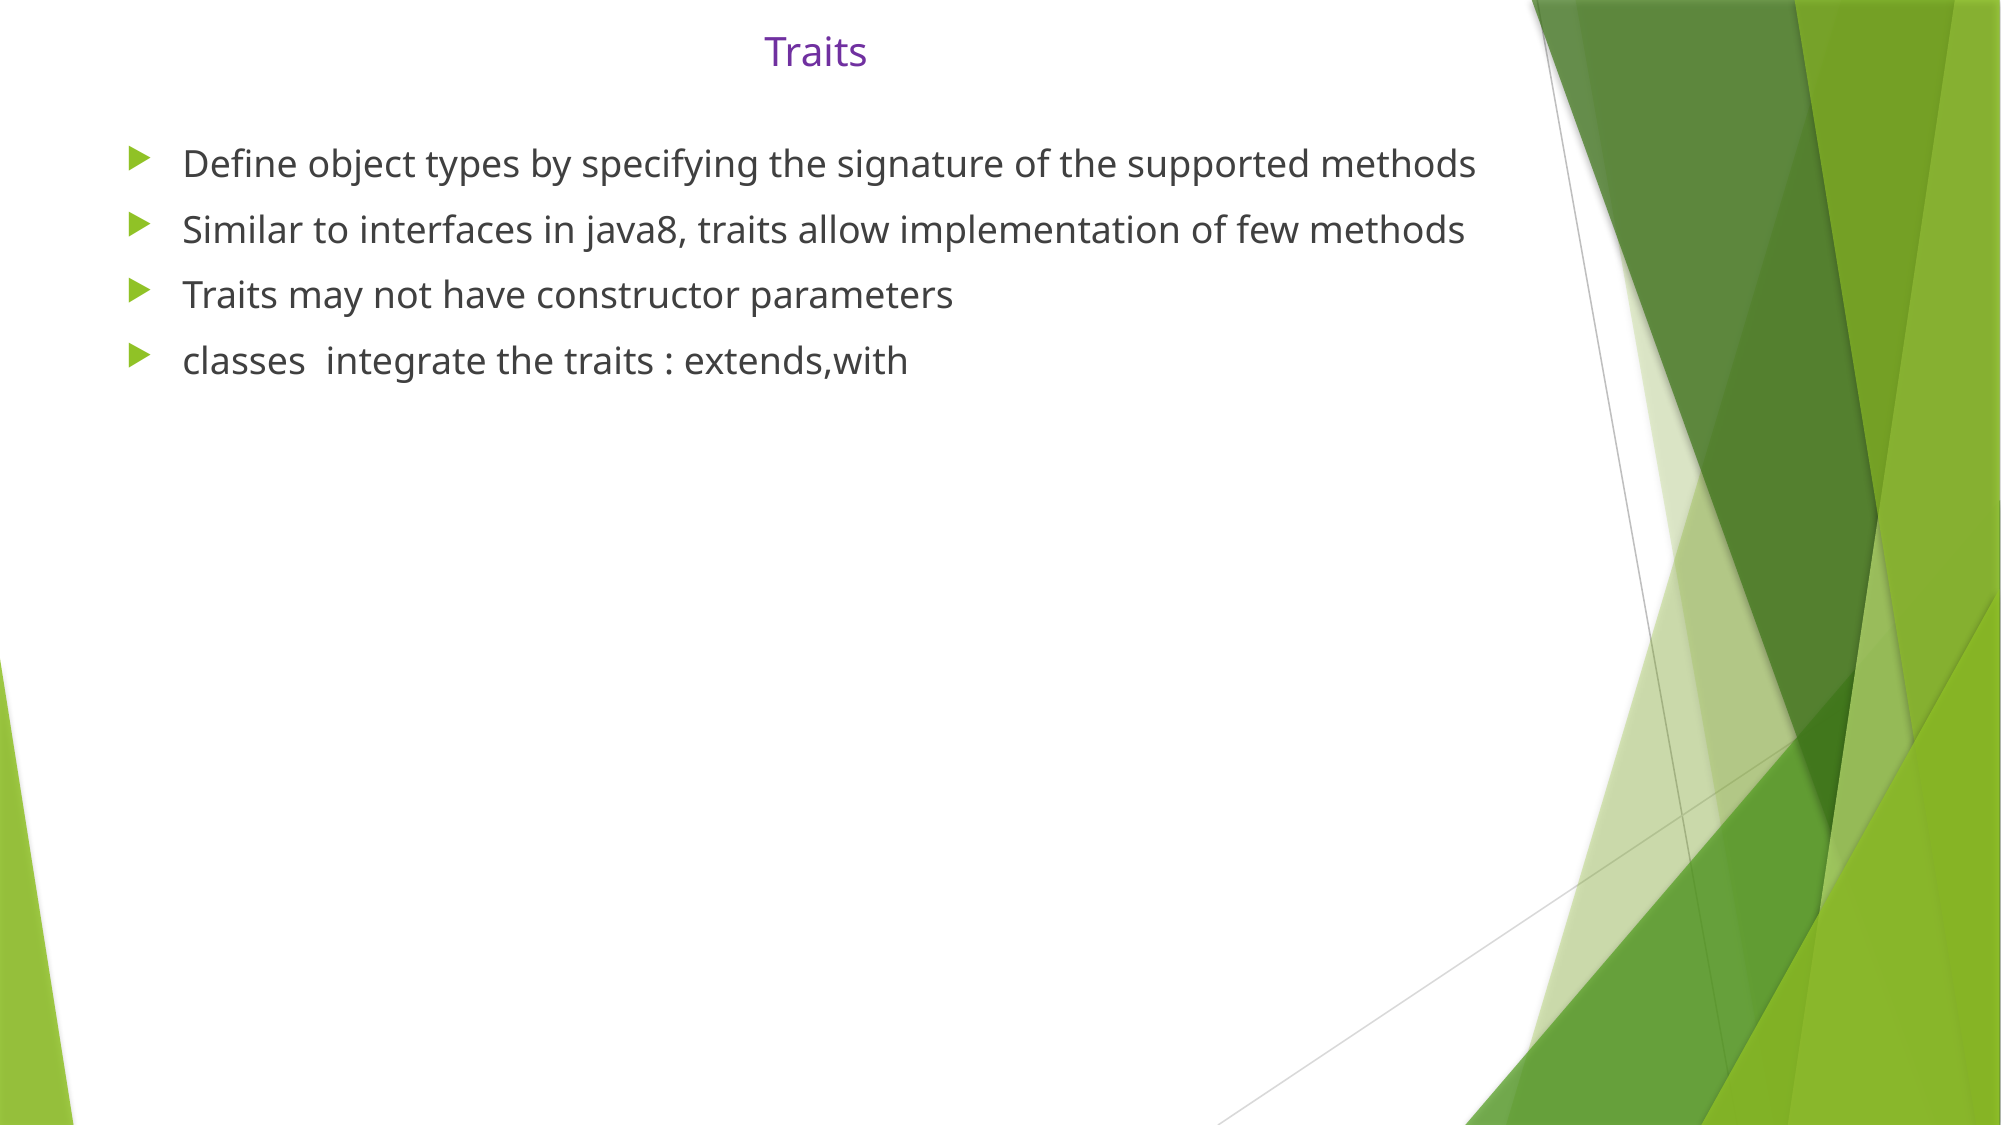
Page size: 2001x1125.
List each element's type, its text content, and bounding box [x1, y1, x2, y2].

list Define object types by specifying the signature of the supported methods Similar to interfaces in java8, traits allow implementation of few methods Traits may not have constructor parameters classes integrate the traits : extends,with [111, 132, 1522, 1056]
title Traits [111, 18, 1522, 132]
